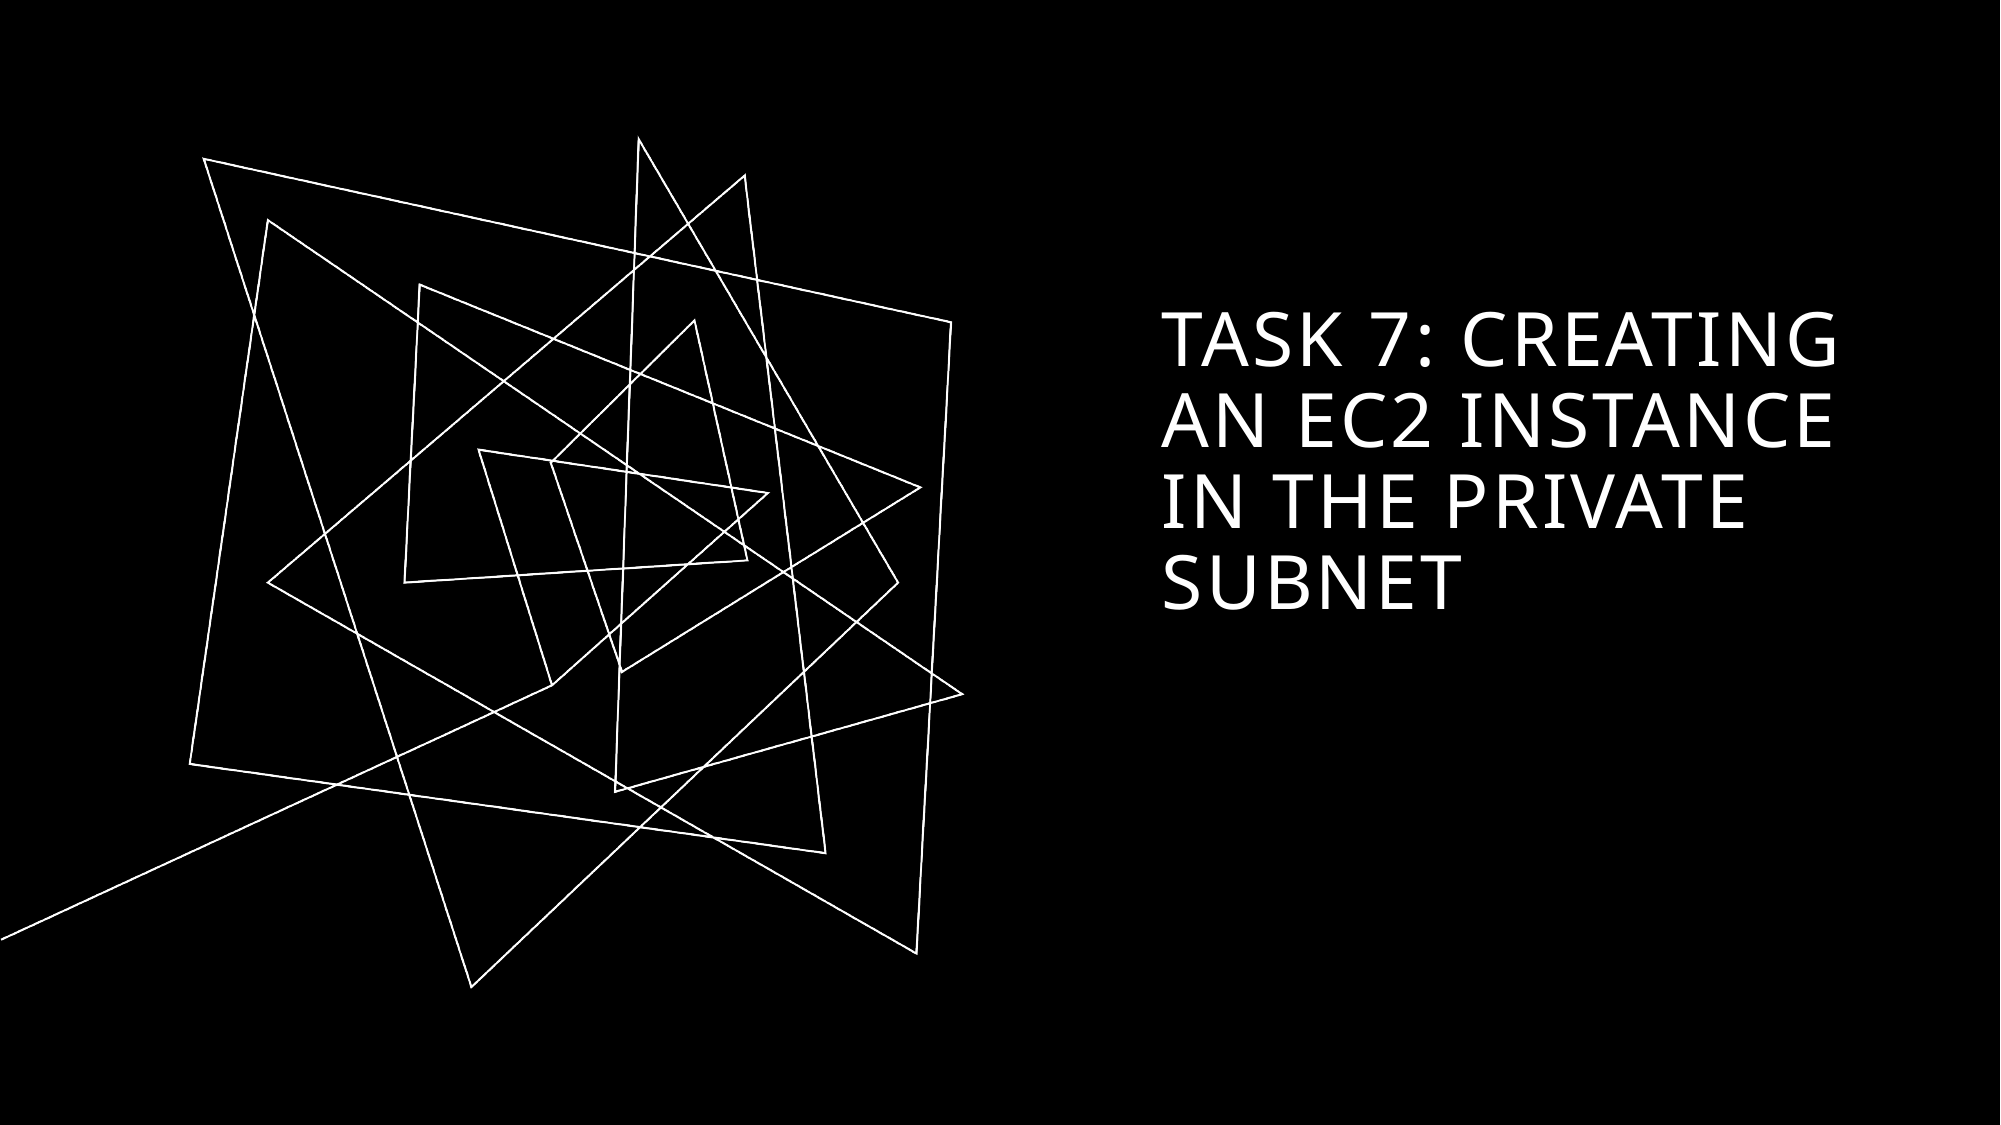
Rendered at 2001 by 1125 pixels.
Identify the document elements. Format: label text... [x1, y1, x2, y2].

title Task 7: Creating an EC2 instance in the private subnet [1146, 352, 1926, 634]
picture [0, 135, 965, 989]
